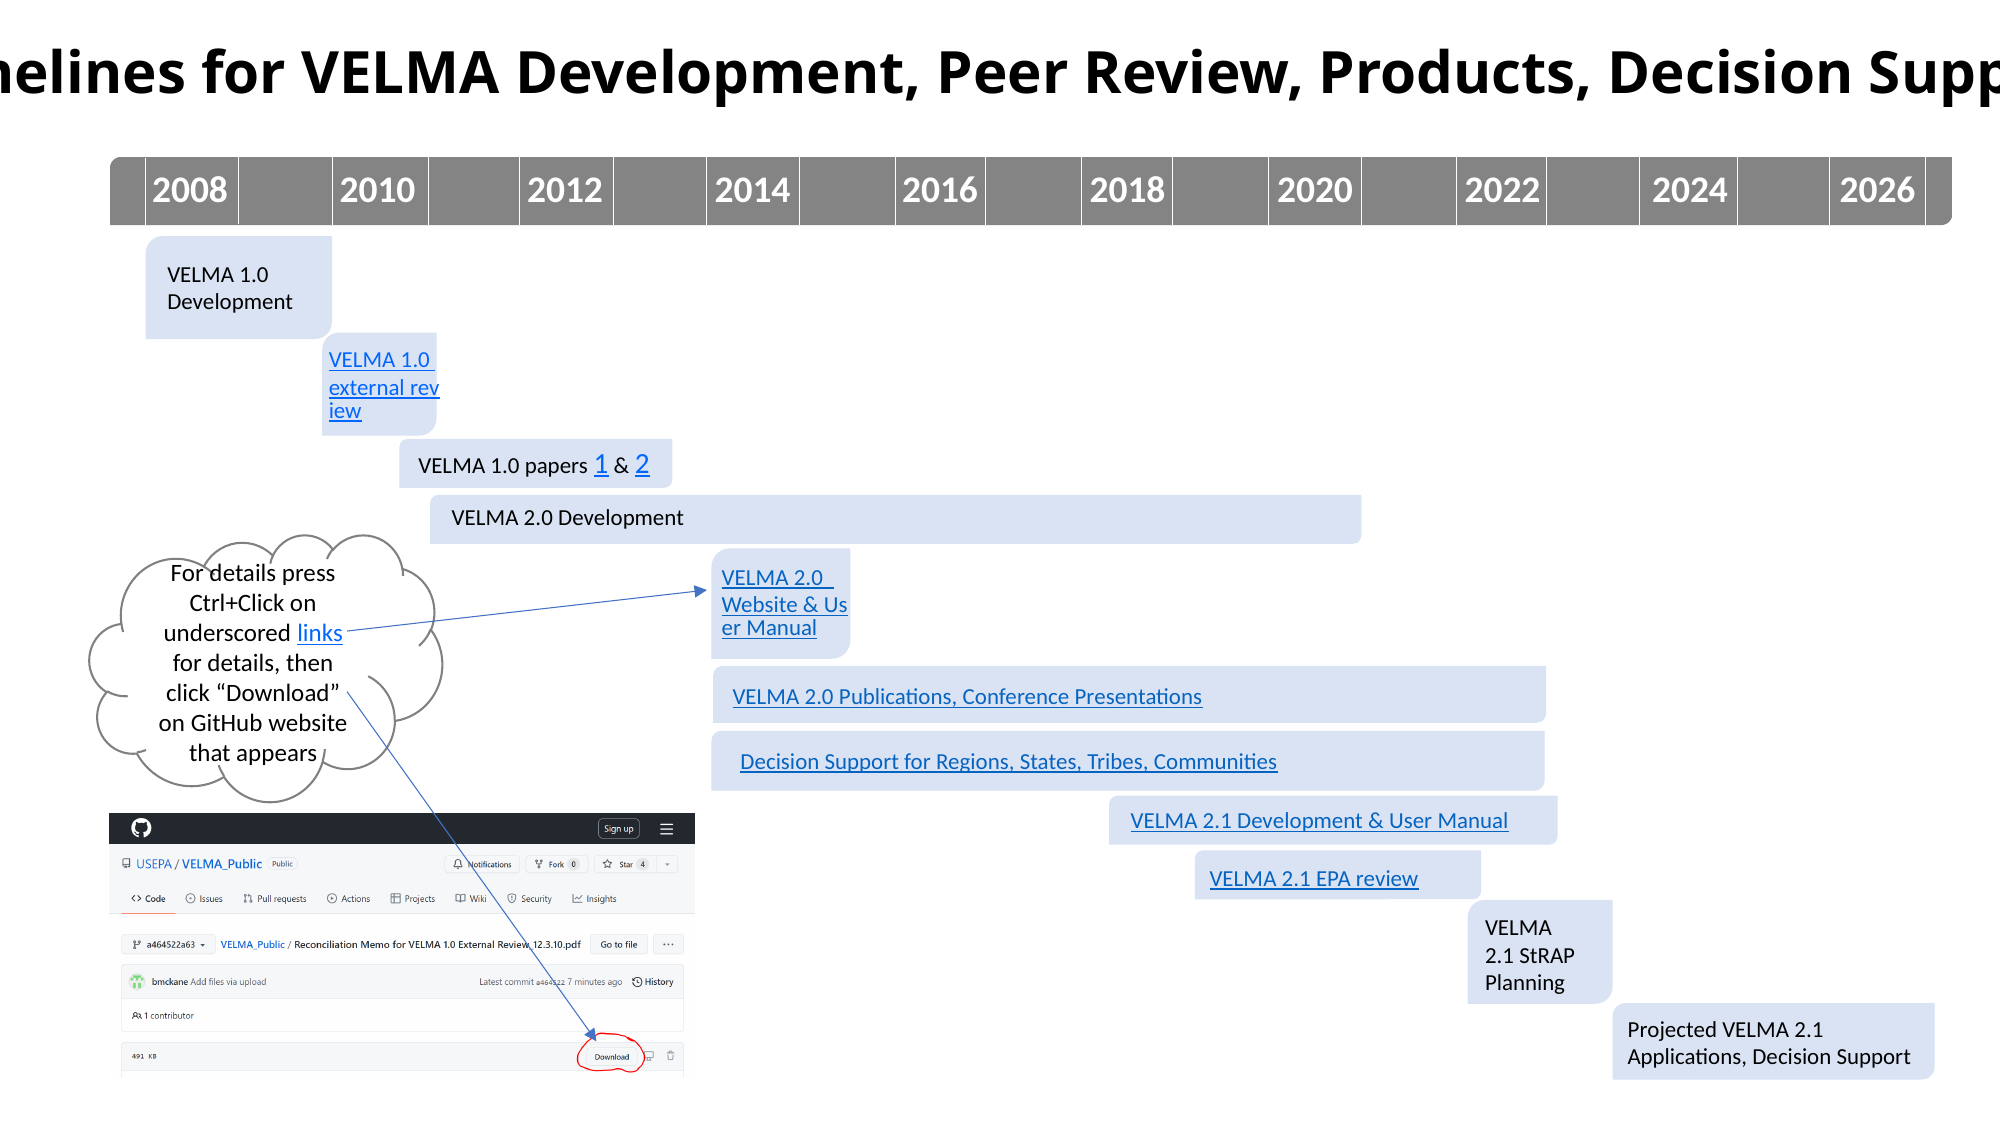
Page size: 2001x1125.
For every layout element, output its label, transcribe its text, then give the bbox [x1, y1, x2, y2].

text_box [313, 332, 460, 437]
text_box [109, 150, 1956, 227]
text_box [1194, 850, 1482, 900]
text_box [430, 494, 1362, 544]
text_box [707, 548, 866, 659]
text_box Timelines for VELMA Development, Peer Review, Products, Decision Support [0, 28, 2000, 113]
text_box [711, 730, 1545, 791]
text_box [1109, 795, 1586, 845]
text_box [1612, 1003, 1956, 1080]
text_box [1467, 899, 1613, 1004]
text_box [713, 665, 1547, 723]
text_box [145, 236, 332, 340]
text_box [89, 534, 707, 1078]
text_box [395, 436, 673, 488]
